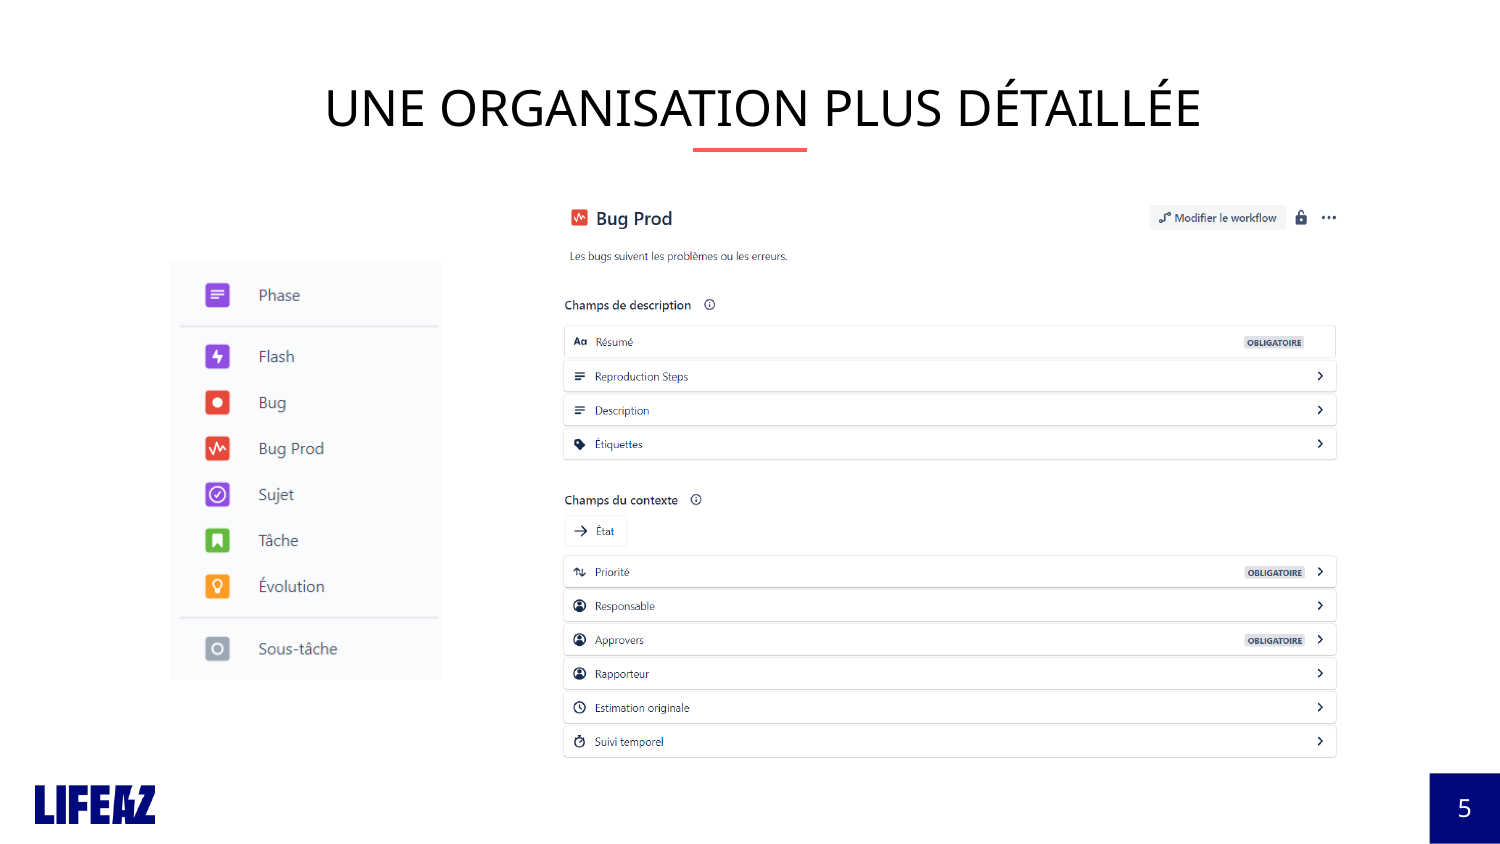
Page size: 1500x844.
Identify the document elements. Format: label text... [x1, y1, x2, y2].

picture [548, 194, 1349, 771]
picture [34, 784, 155, 824]
text_box UNE ORGANISATION PLUS DÉTAILLÉE [247, 87, 1280, 136]
text_box [1428, 771, 1500, 844]
text_box 5 [1429, 785, 1500, 831]
picture [170, 261, 442, 680]
